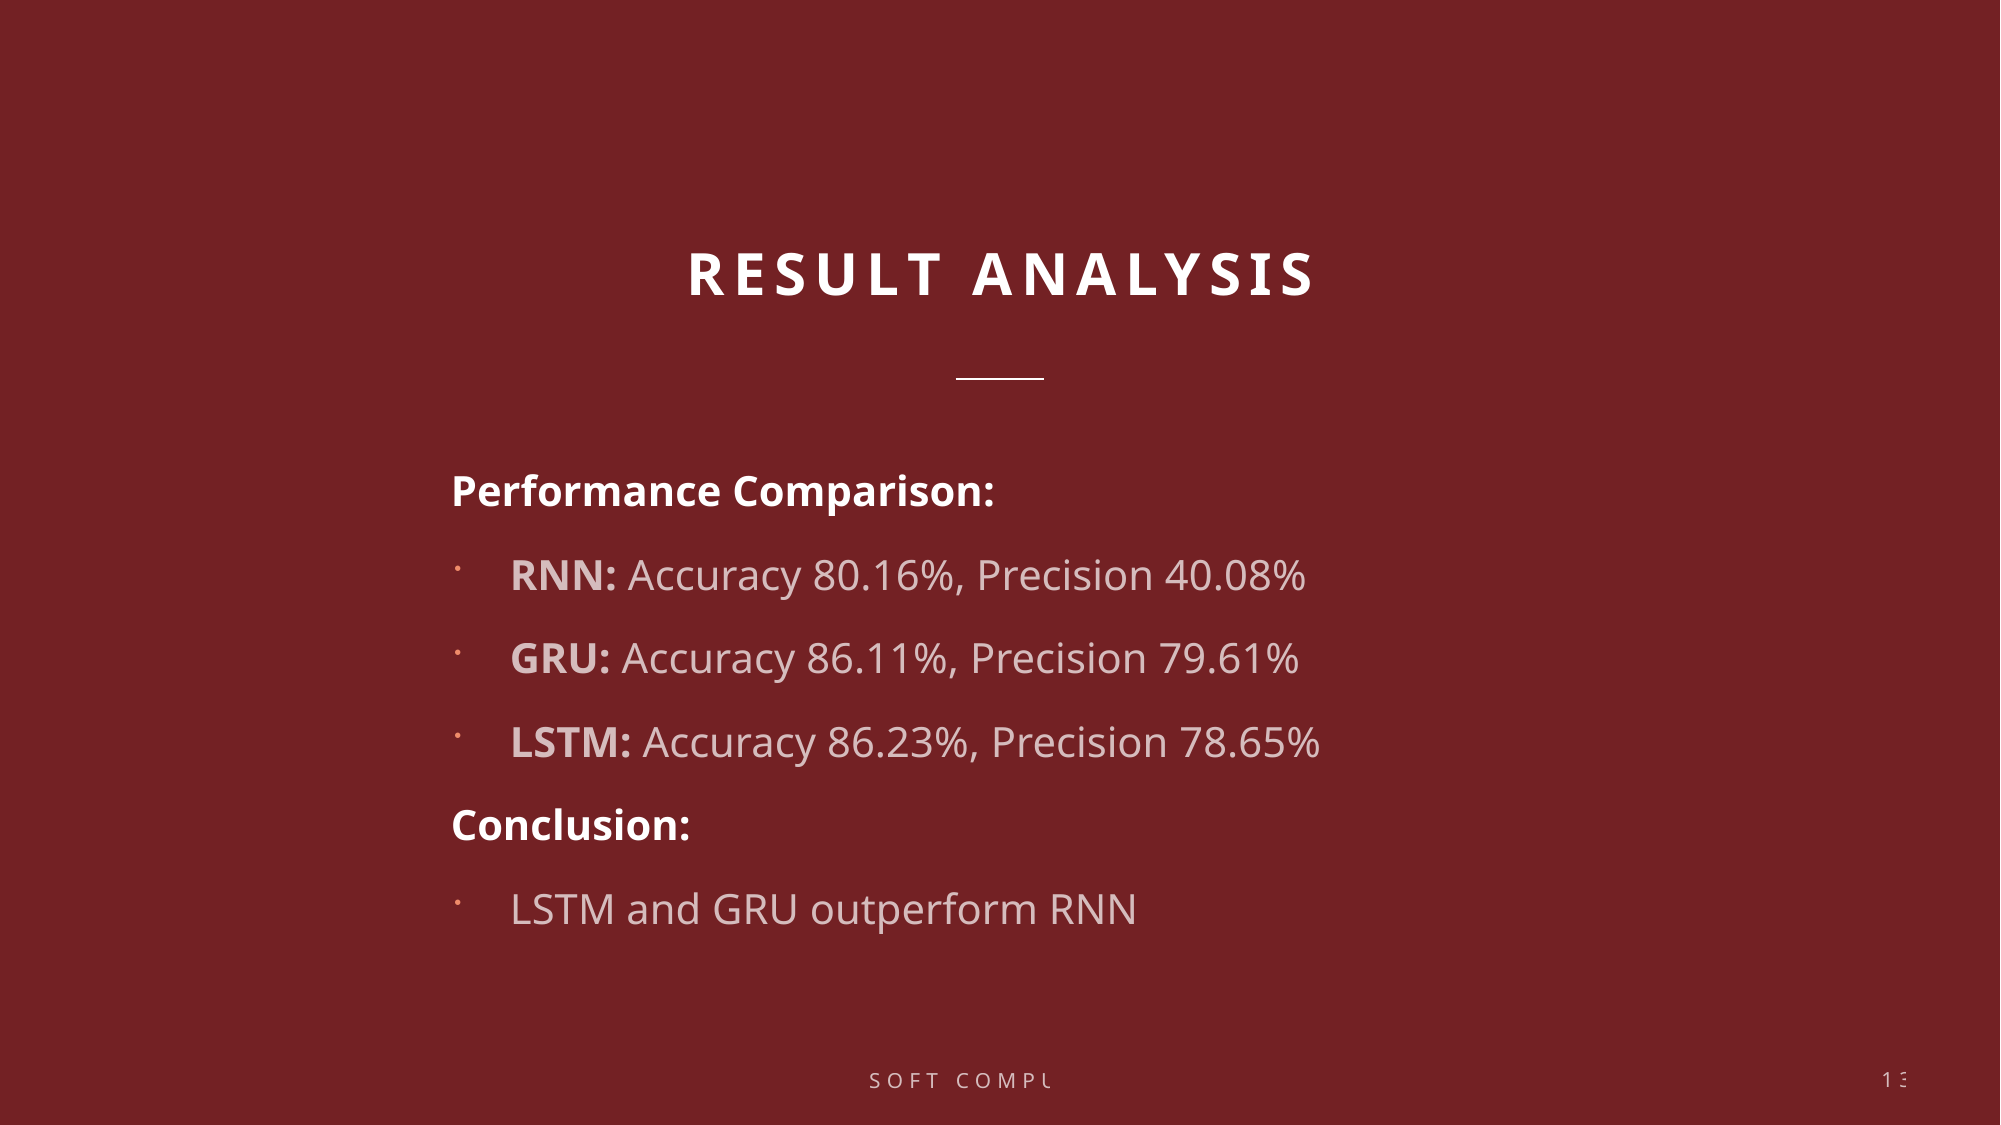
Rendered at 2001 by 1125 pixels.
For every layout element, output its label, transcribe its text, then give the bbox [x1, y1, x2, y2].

footer Soft Computing [542, 1050, 1458, 1111]
title Result Analysis [542, 165, 1458, 307]
list Performance Comparison: RNN: Accuracy 80.16%, Precision 40.08% GRU: Accuracy 86.11%, Precision 79.61% LSTM: Accuracy 86.23%, Precision 78.65% Conclusion: LSTM and GRU outperform RNN [450, 452, 1550, 947]
slide_number 13 [1549, 1050, 1912, 1111]
